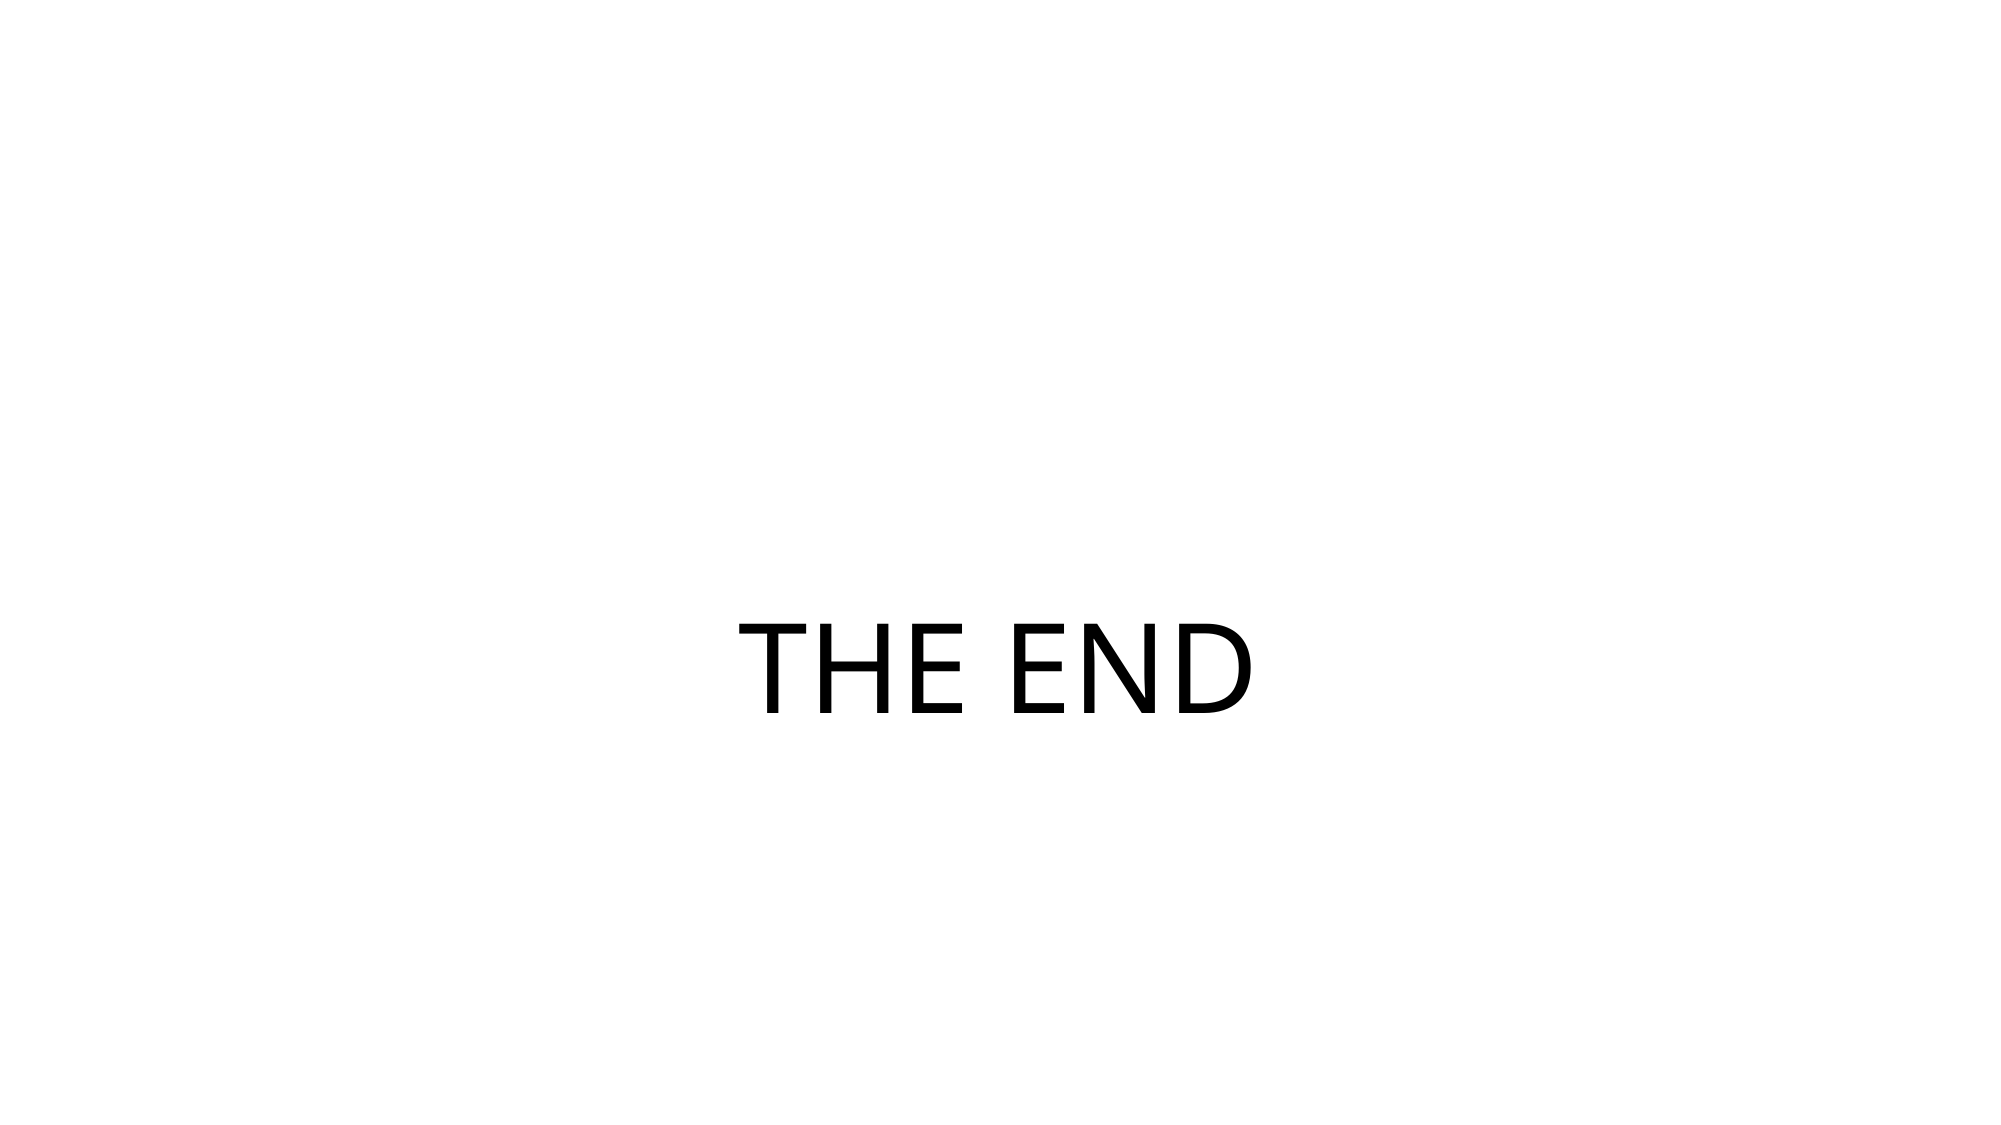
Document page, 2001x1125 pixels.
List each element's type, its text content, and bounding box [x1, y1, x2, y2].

title THE END [136, 280, 1862, 749]
